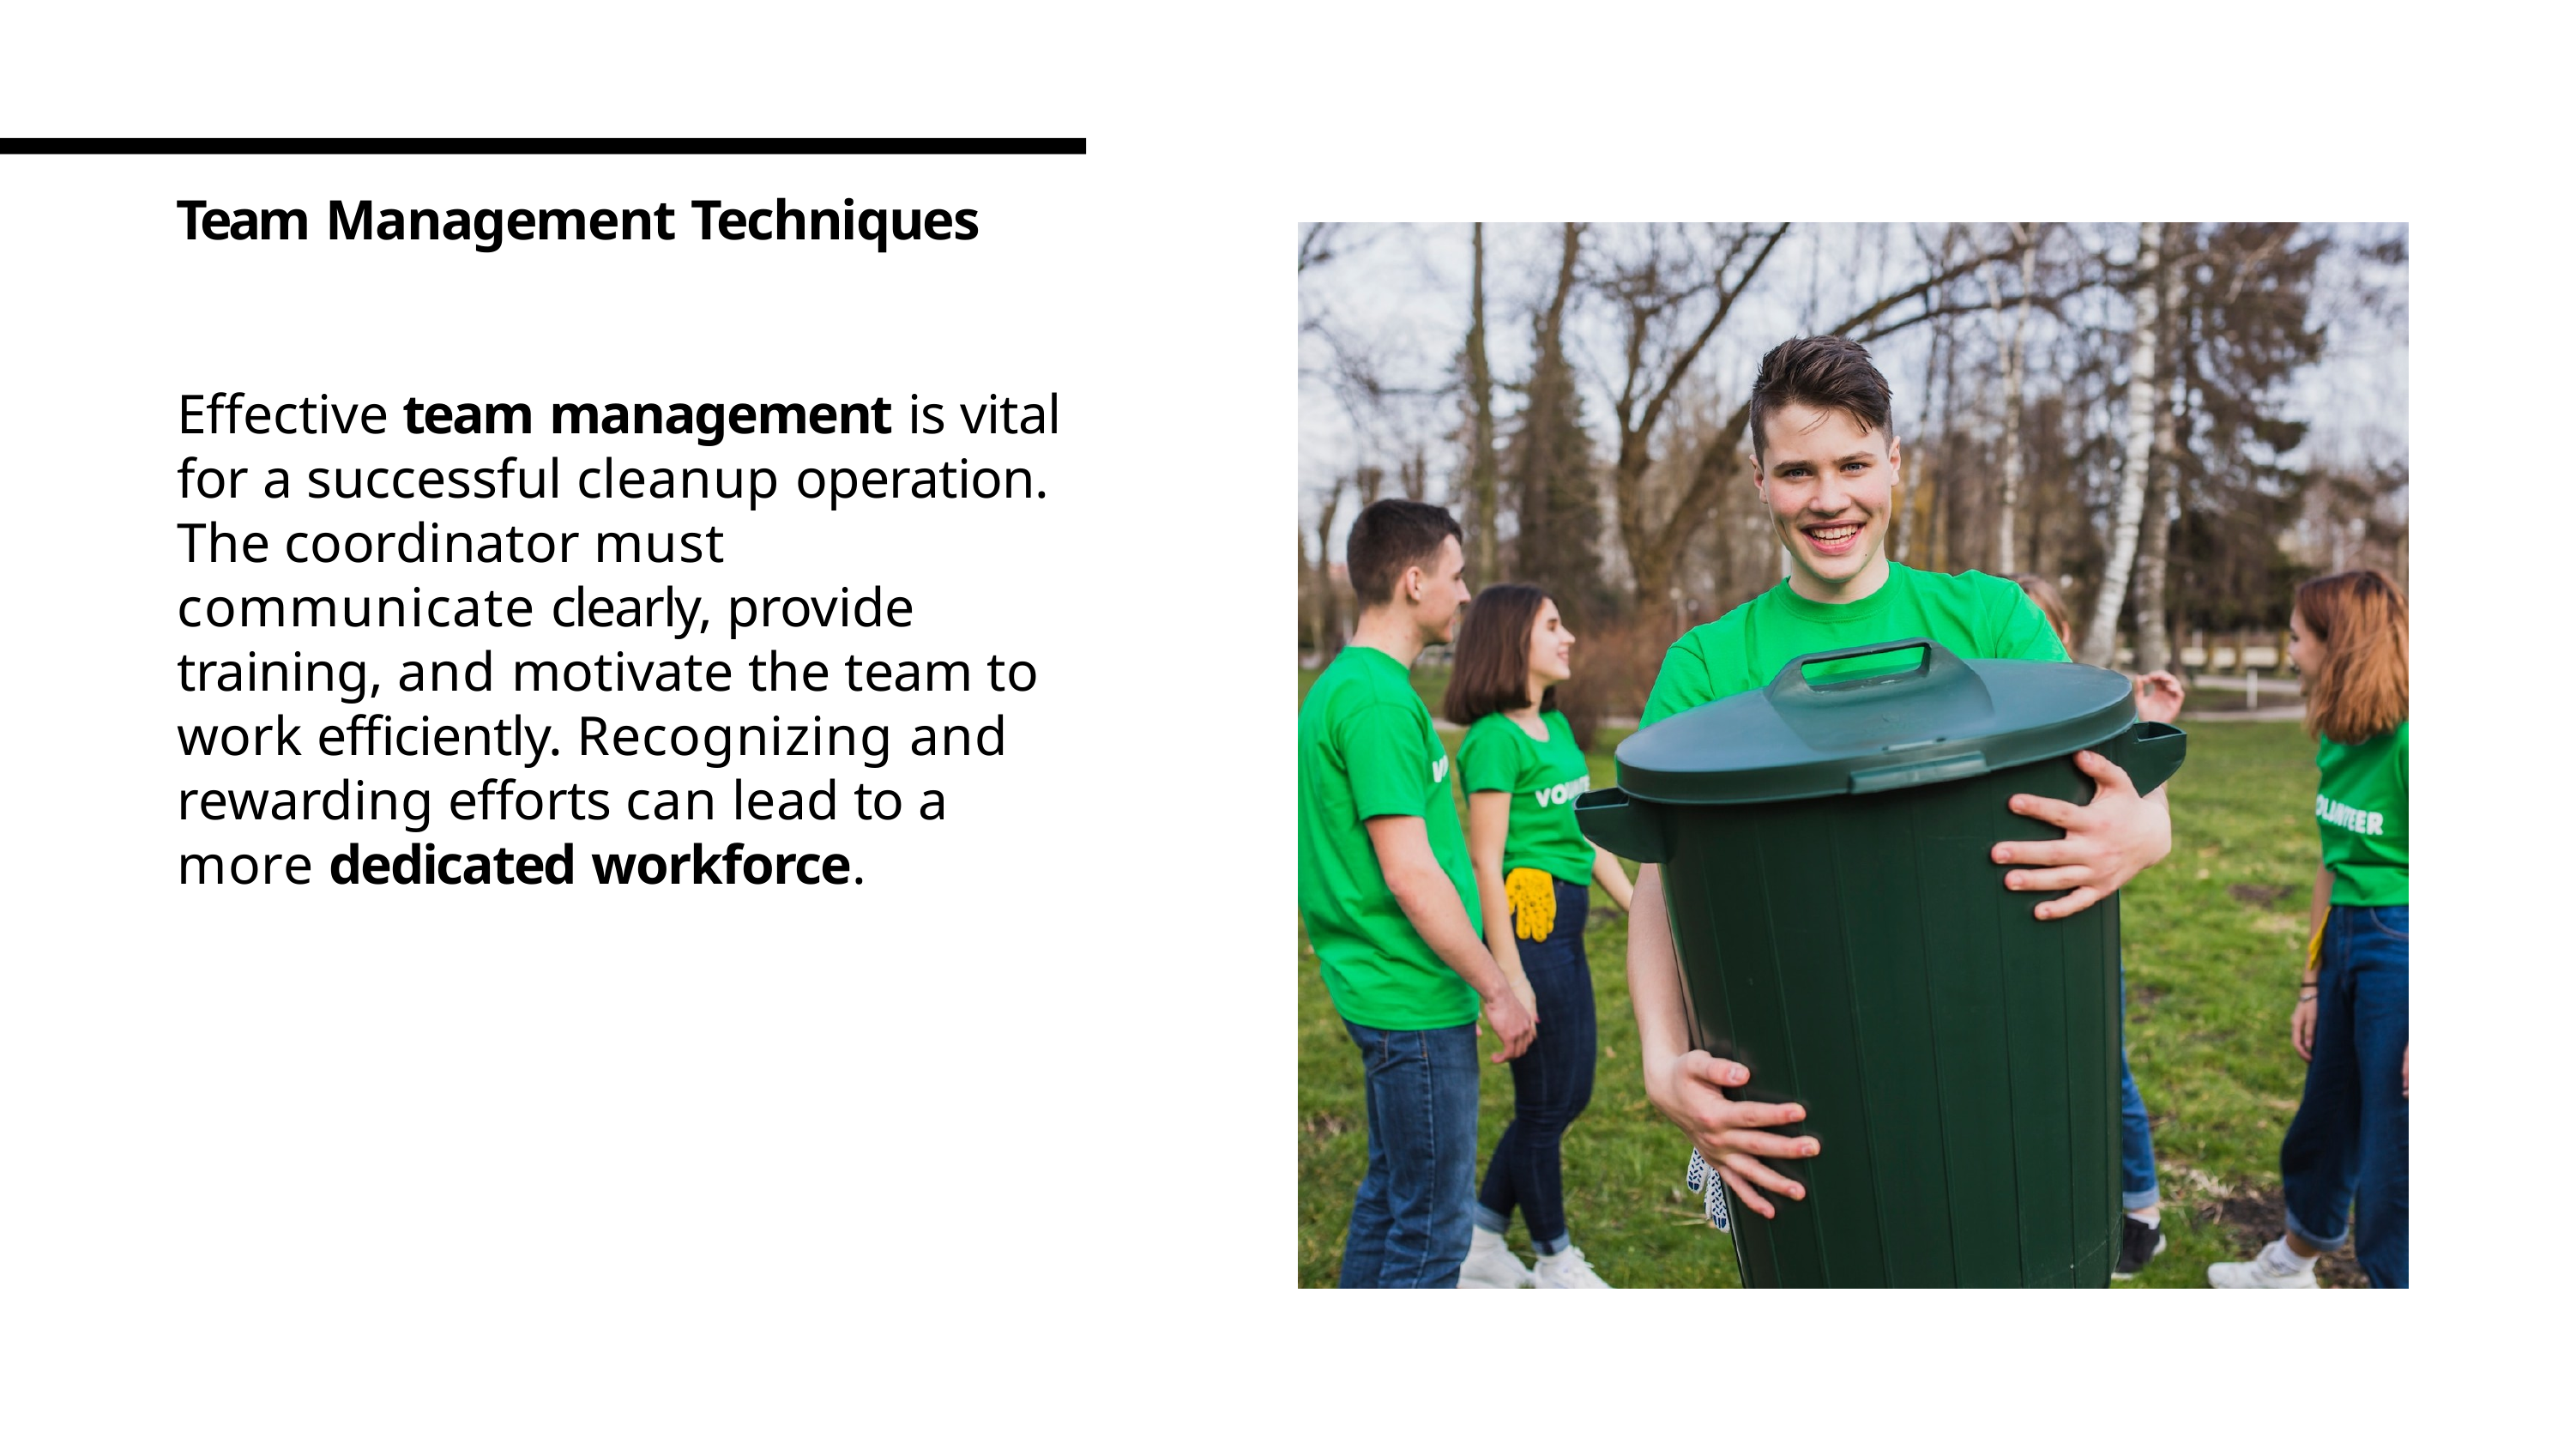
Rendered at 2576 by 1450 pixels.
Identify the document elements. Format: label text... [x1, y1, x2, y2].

title Team Management Techniques [174, 183, 2401, 428]
picture [1298, 221, 2409, 1289]
text_box [0, 137, 1087, 154]
text_box Effective team management is vital for a successful cleanup operation. The coordinator must communicate clearly, provide training, and motivate the team to work efﬁciently. Recognizing and rewarding efforts can lead to a more dedicated workforce. [175, 428, 1068, 895]
